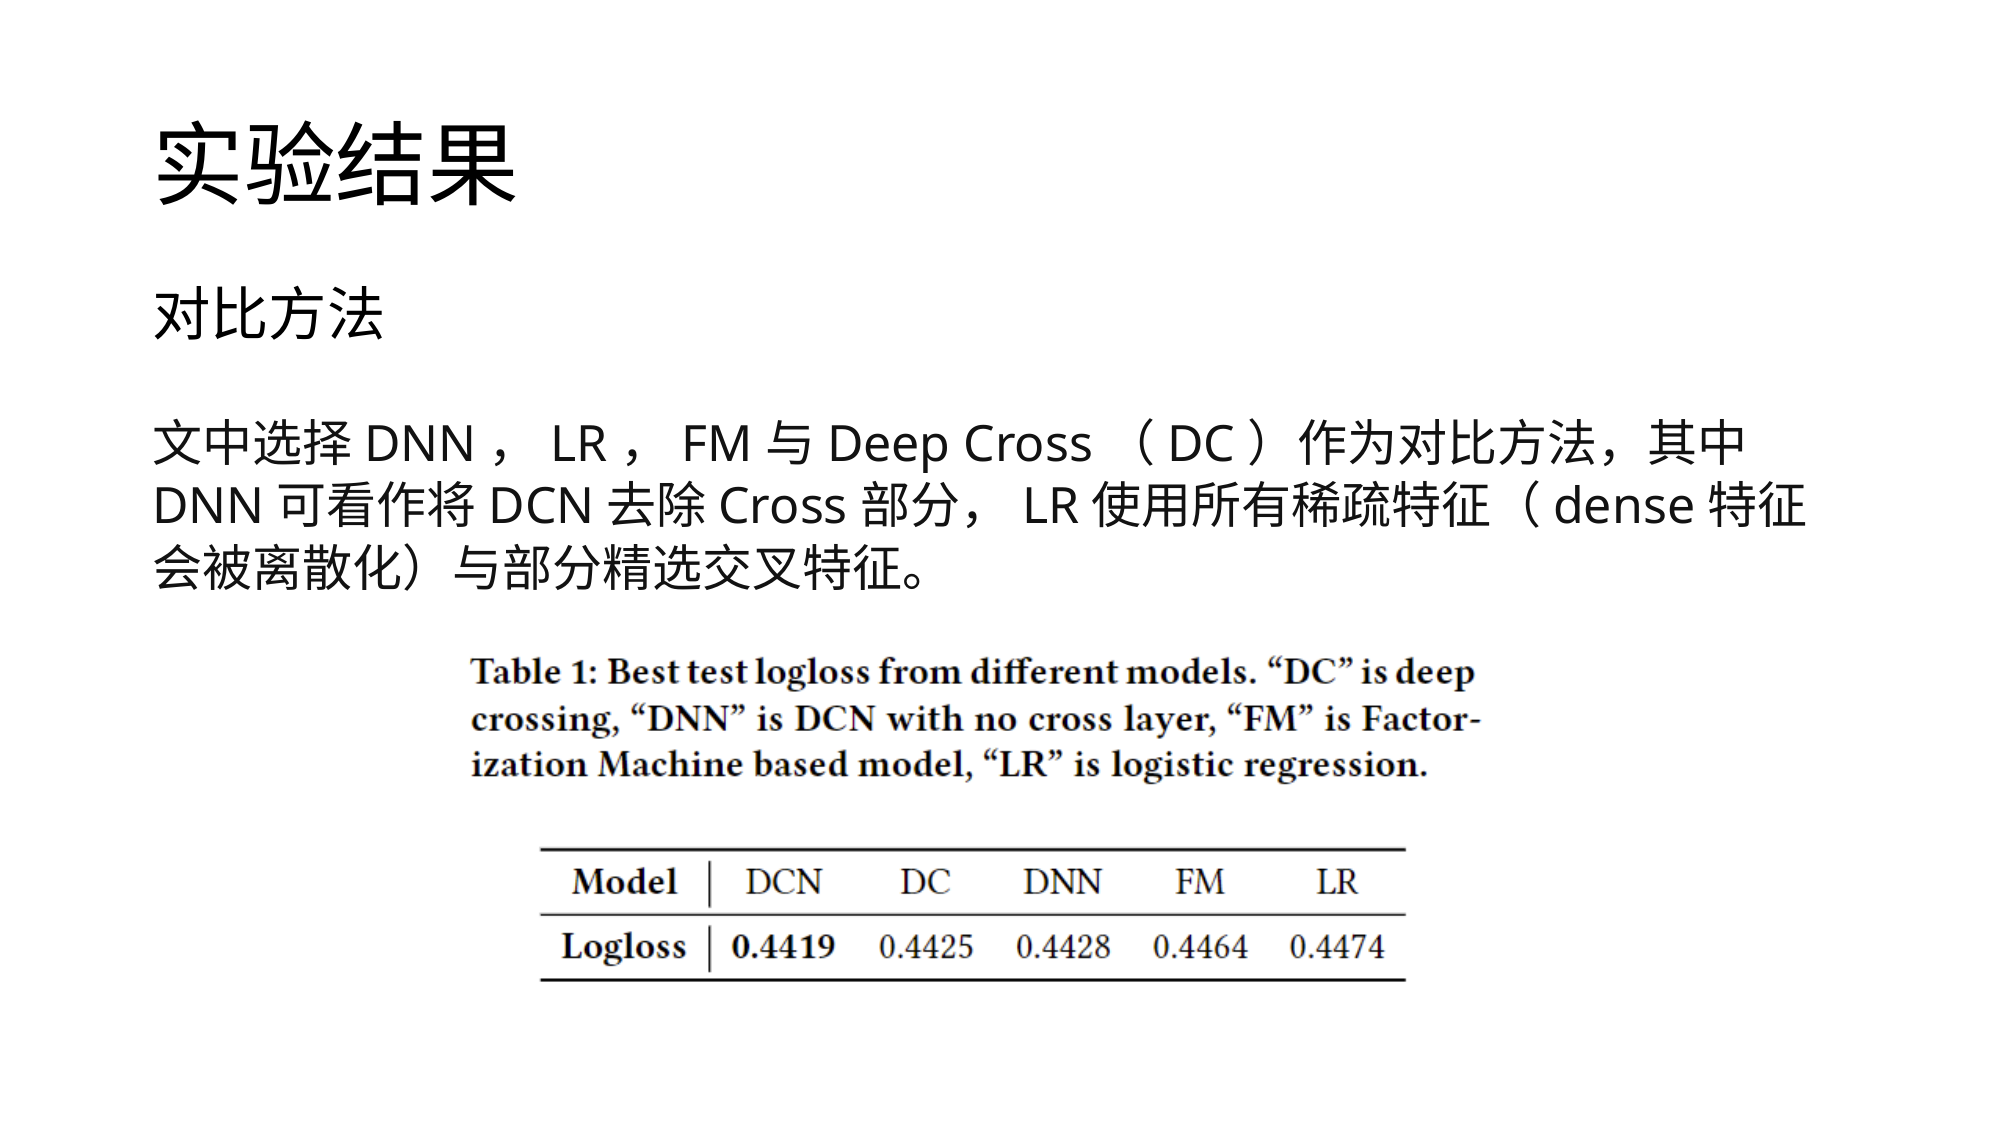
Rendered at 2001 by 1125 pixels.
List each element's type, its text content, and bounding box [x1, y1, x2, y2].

list 对比方法 [137, 277, 1863, 366]
picture [458, 651, 1495, 1007]
text_box 文中选择DNN，LR，FM与Deep Cross（DC）作为对比方法，其中DNN可看作将DCN去除Cross部分，LR使用所有稀疏特征（dense特征会被离散化）与部分精选交叉特征。 [137, 401, 1863, 649]
title 实验结果 [137, 59, 1863, 277]
